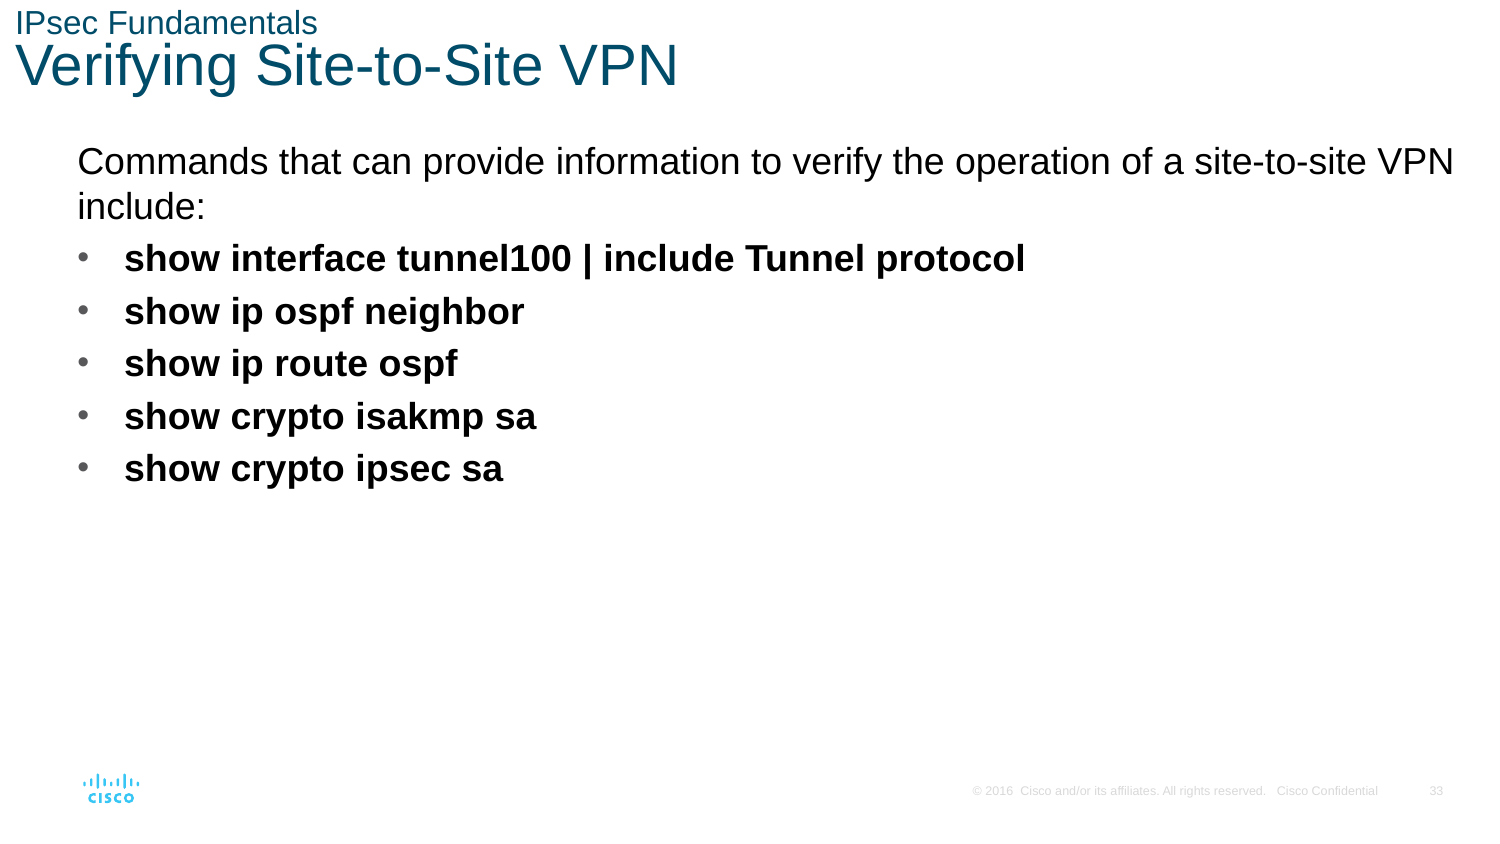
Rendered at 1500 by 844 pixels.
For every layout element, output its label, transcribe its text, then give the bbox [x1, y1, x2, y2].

title IPsec Fundamentals Verifying Site-to-Site VPN [0, 0, 1369, 107]
list Commands that can provide information to verify the operation of a site-to-site VPN include: show interface tunnel100 | include Tunnel protocol show ip ospf neighbor show ip route ospf show crypto isakmp sa show crypto ipsec sa [15, 129, 1488, 771]
